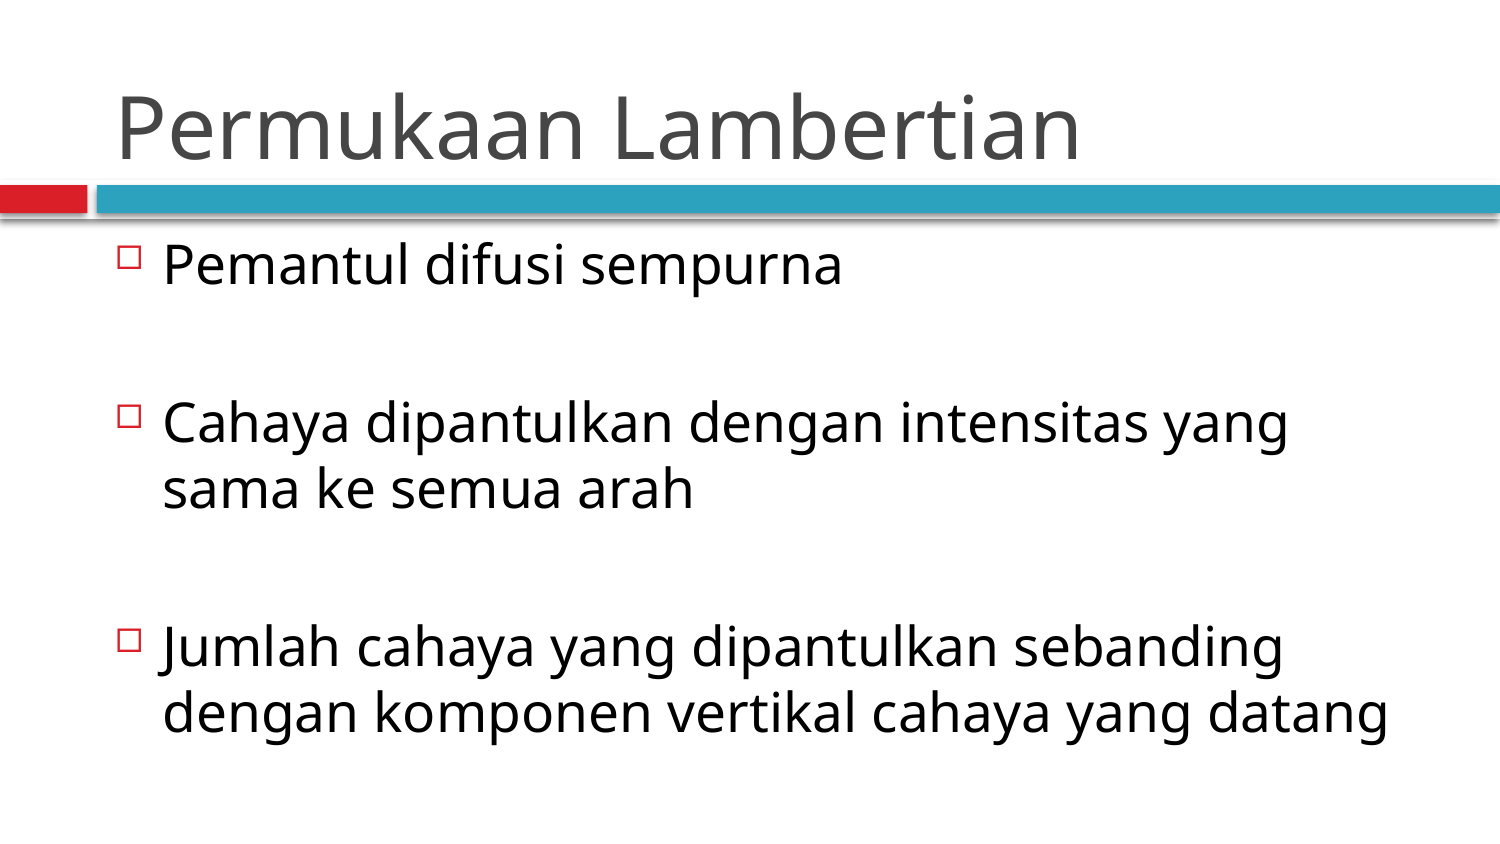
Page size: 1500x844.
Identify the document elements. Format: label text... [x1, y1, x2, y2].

list Pemantul difusi sempurna Cahaya dipantulkan dengan intensitas yang sama ke semua arah Jumlah cahaya yang dipantulkan sebanding dengan komponen vertikal cahaya yang datang [99, 221, 1438, 760]
title Permukaan Lambertian [99, 19, 1438, 185]
